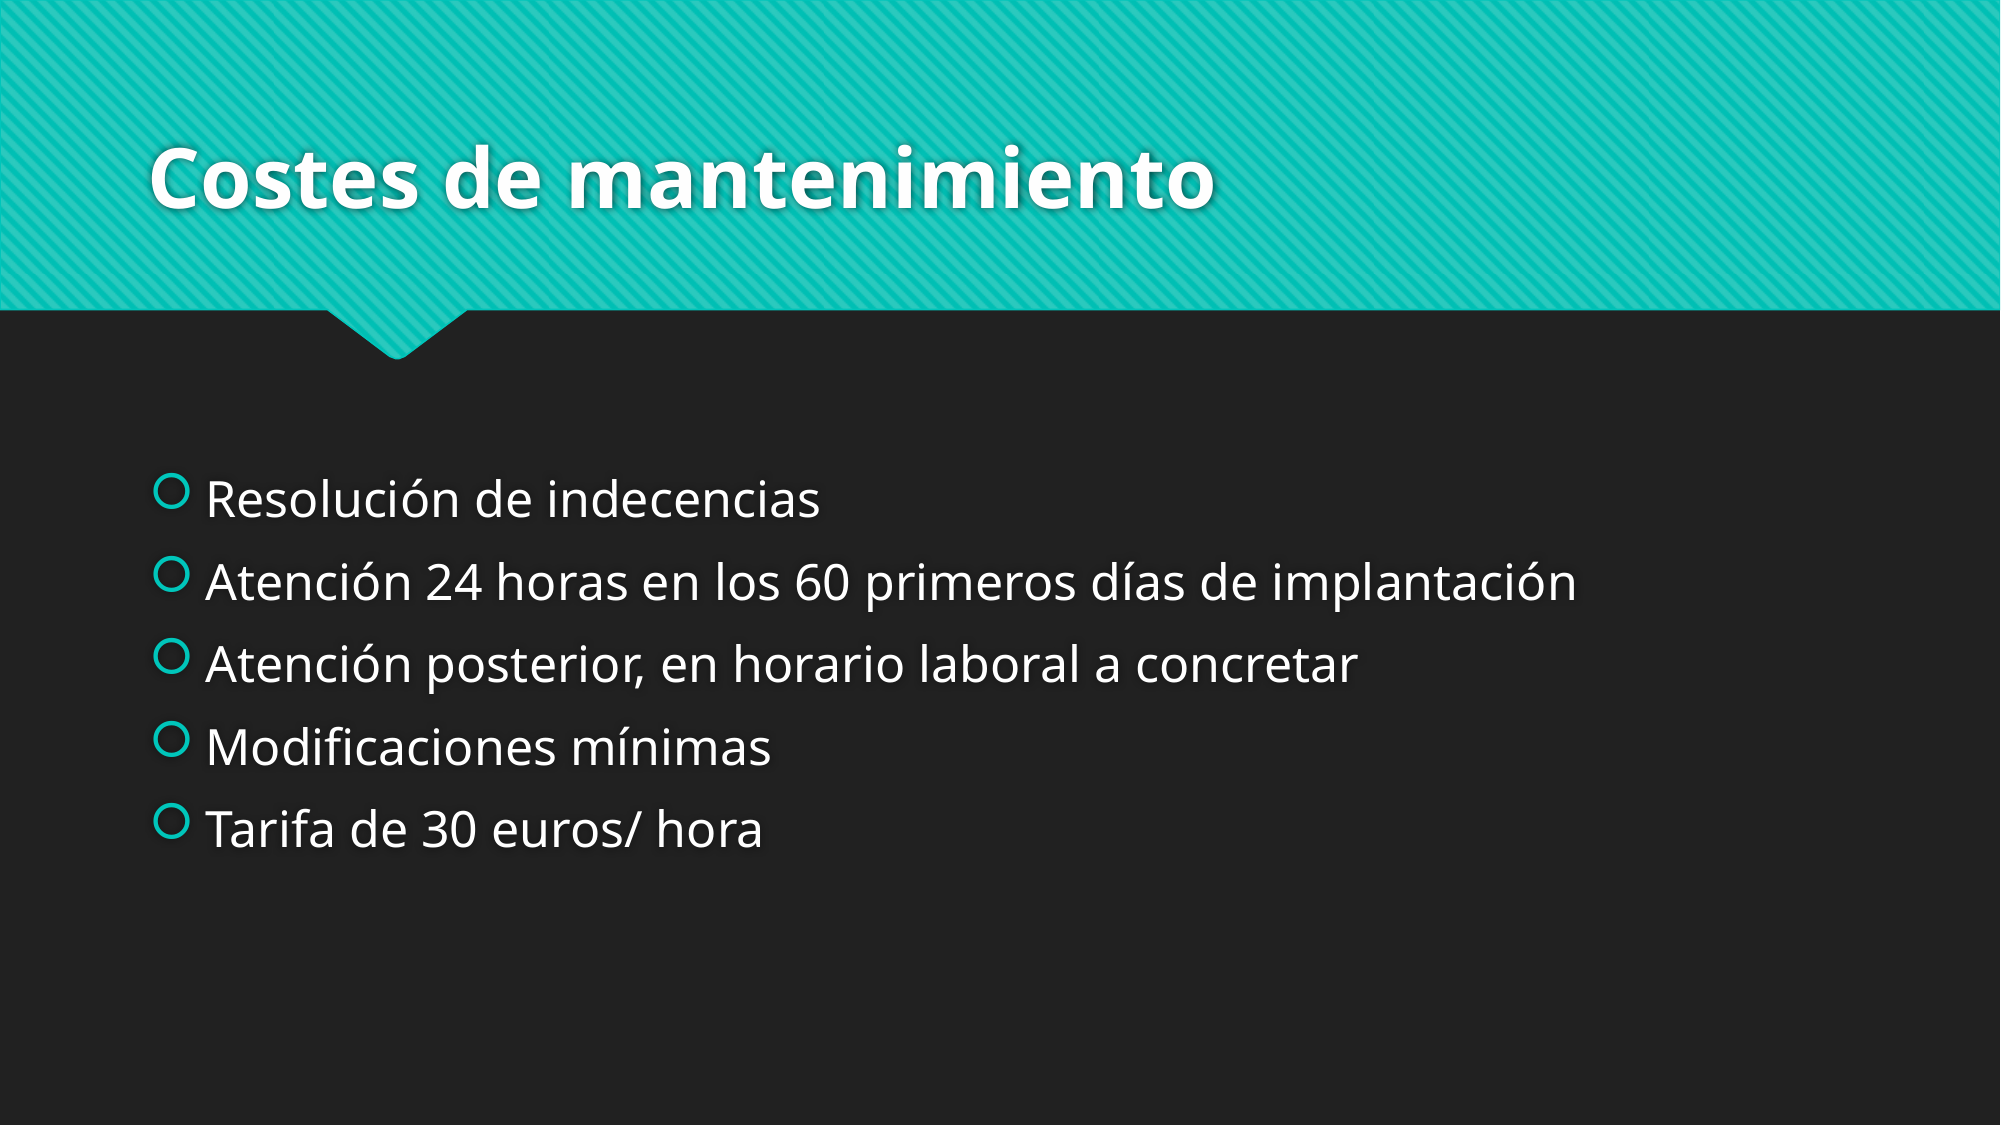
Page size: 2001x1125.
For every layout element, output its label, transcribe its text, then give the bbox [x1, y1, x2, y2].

title Costes de mantenimiento [132, 73, 1868, 233]
list Resolución de indecencias Atención 24 horas en los 60 primeros días de implantación Atención posterior, en horario laboral a concretar Modificaciones mínimas Tarifa de 30 euros/ hora [134, 364, 1866, 962]
